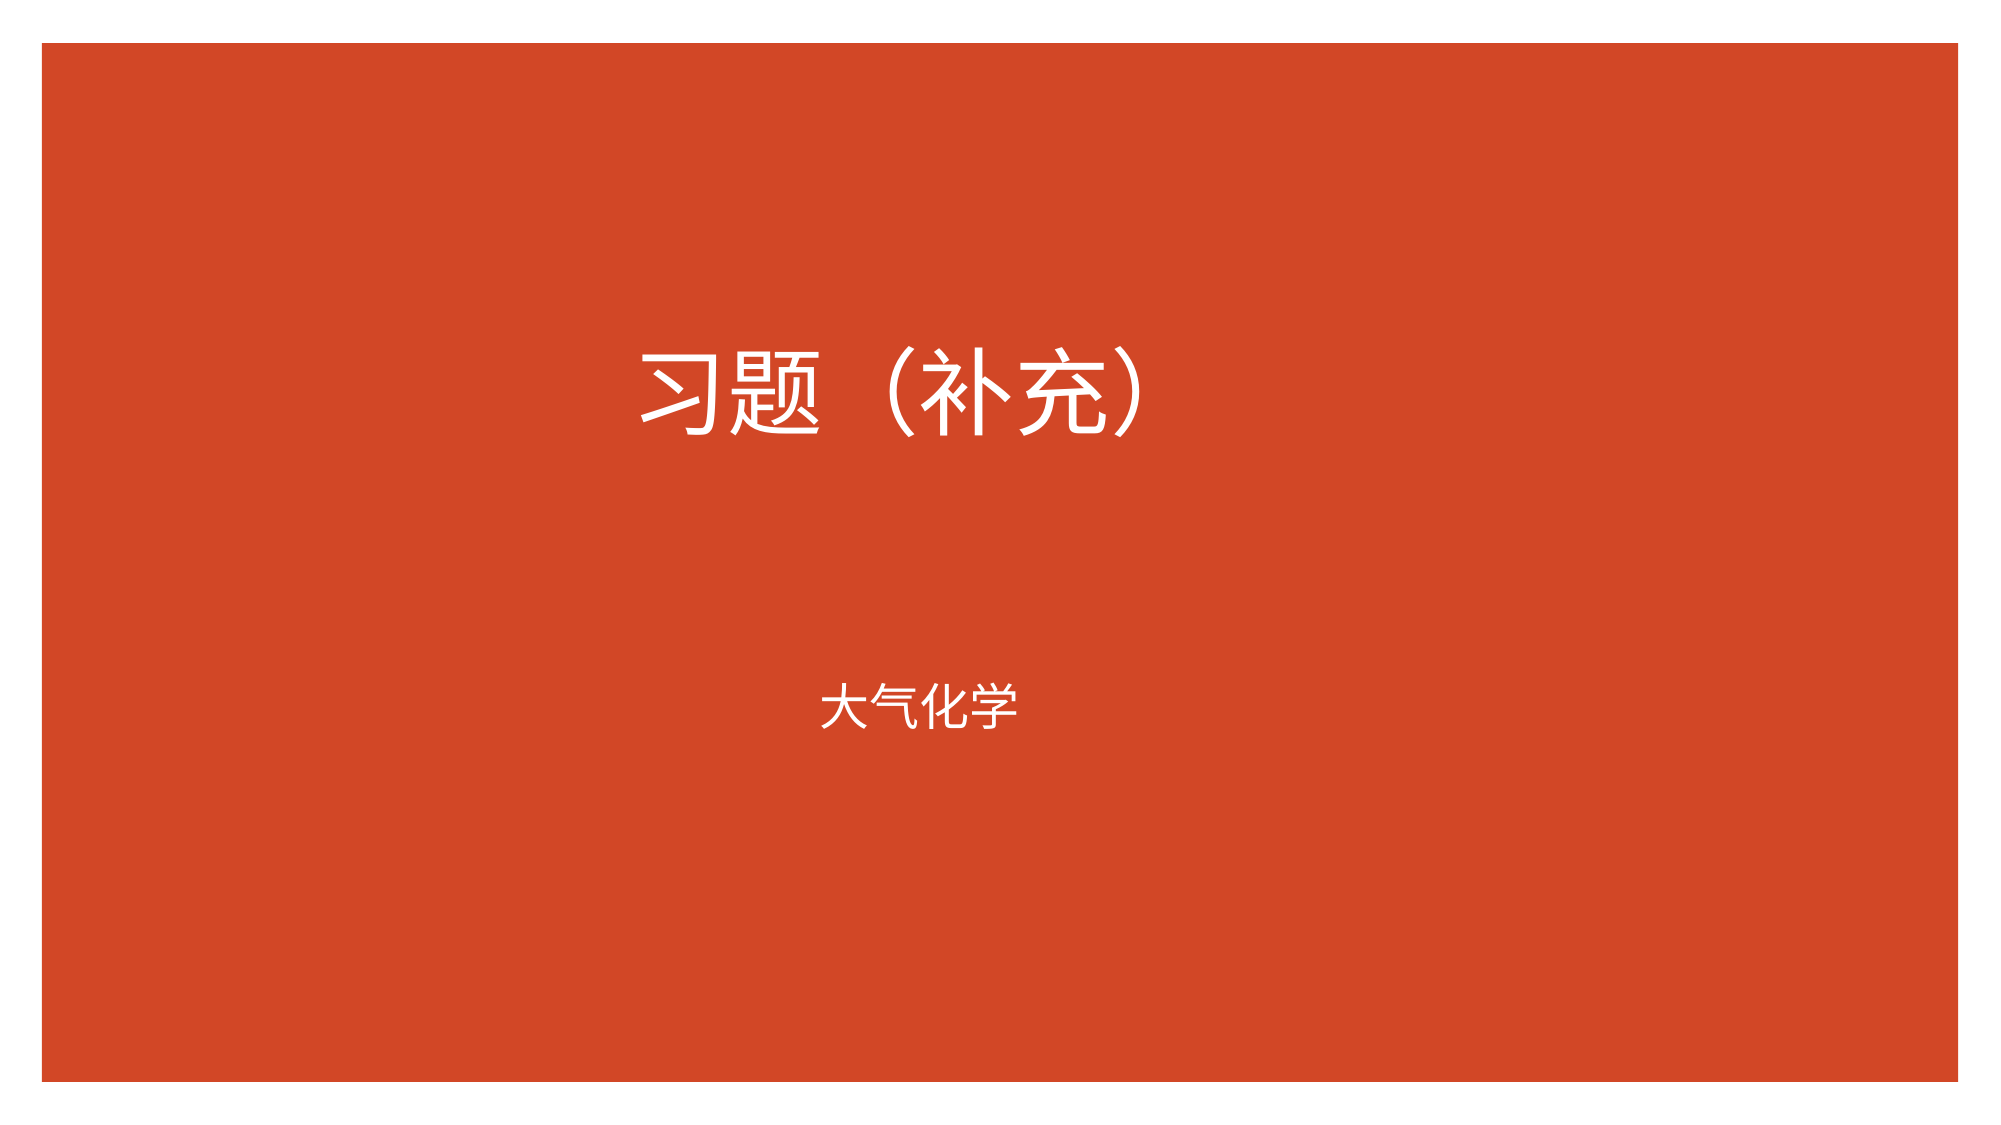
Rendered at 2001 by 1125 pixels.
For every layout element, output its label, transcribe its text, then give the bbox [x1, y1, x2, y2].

subtitle 大气化学 [133, 665, 1706, 852]
title 习题（补充） [133, 190, 1706, 583]
